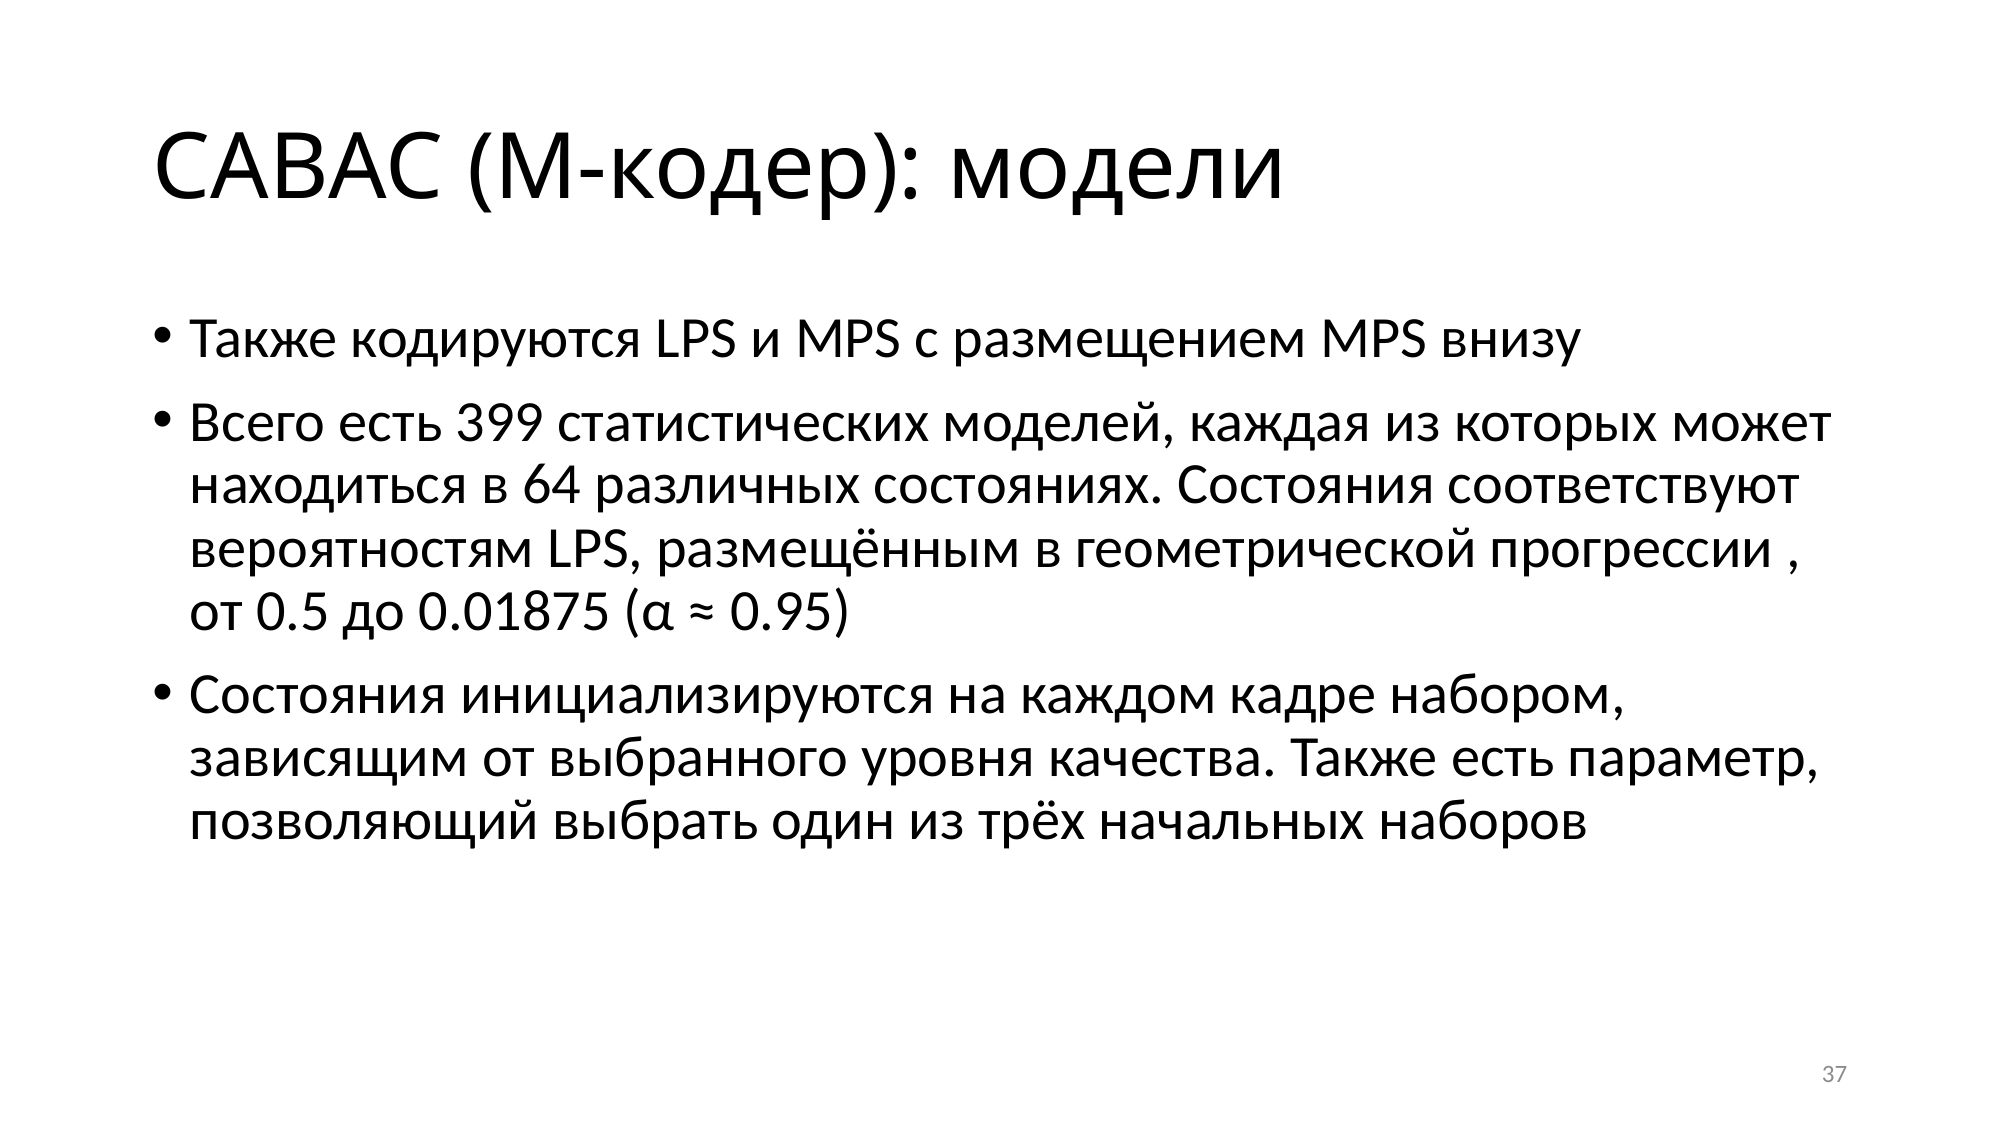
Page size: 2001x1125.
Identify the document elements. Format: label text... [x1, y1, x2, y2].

slide_number 37 [1412, 1042, 1863, 1103]
title CABAC (M-кодер): модели [137, 59, 1863, 278]
